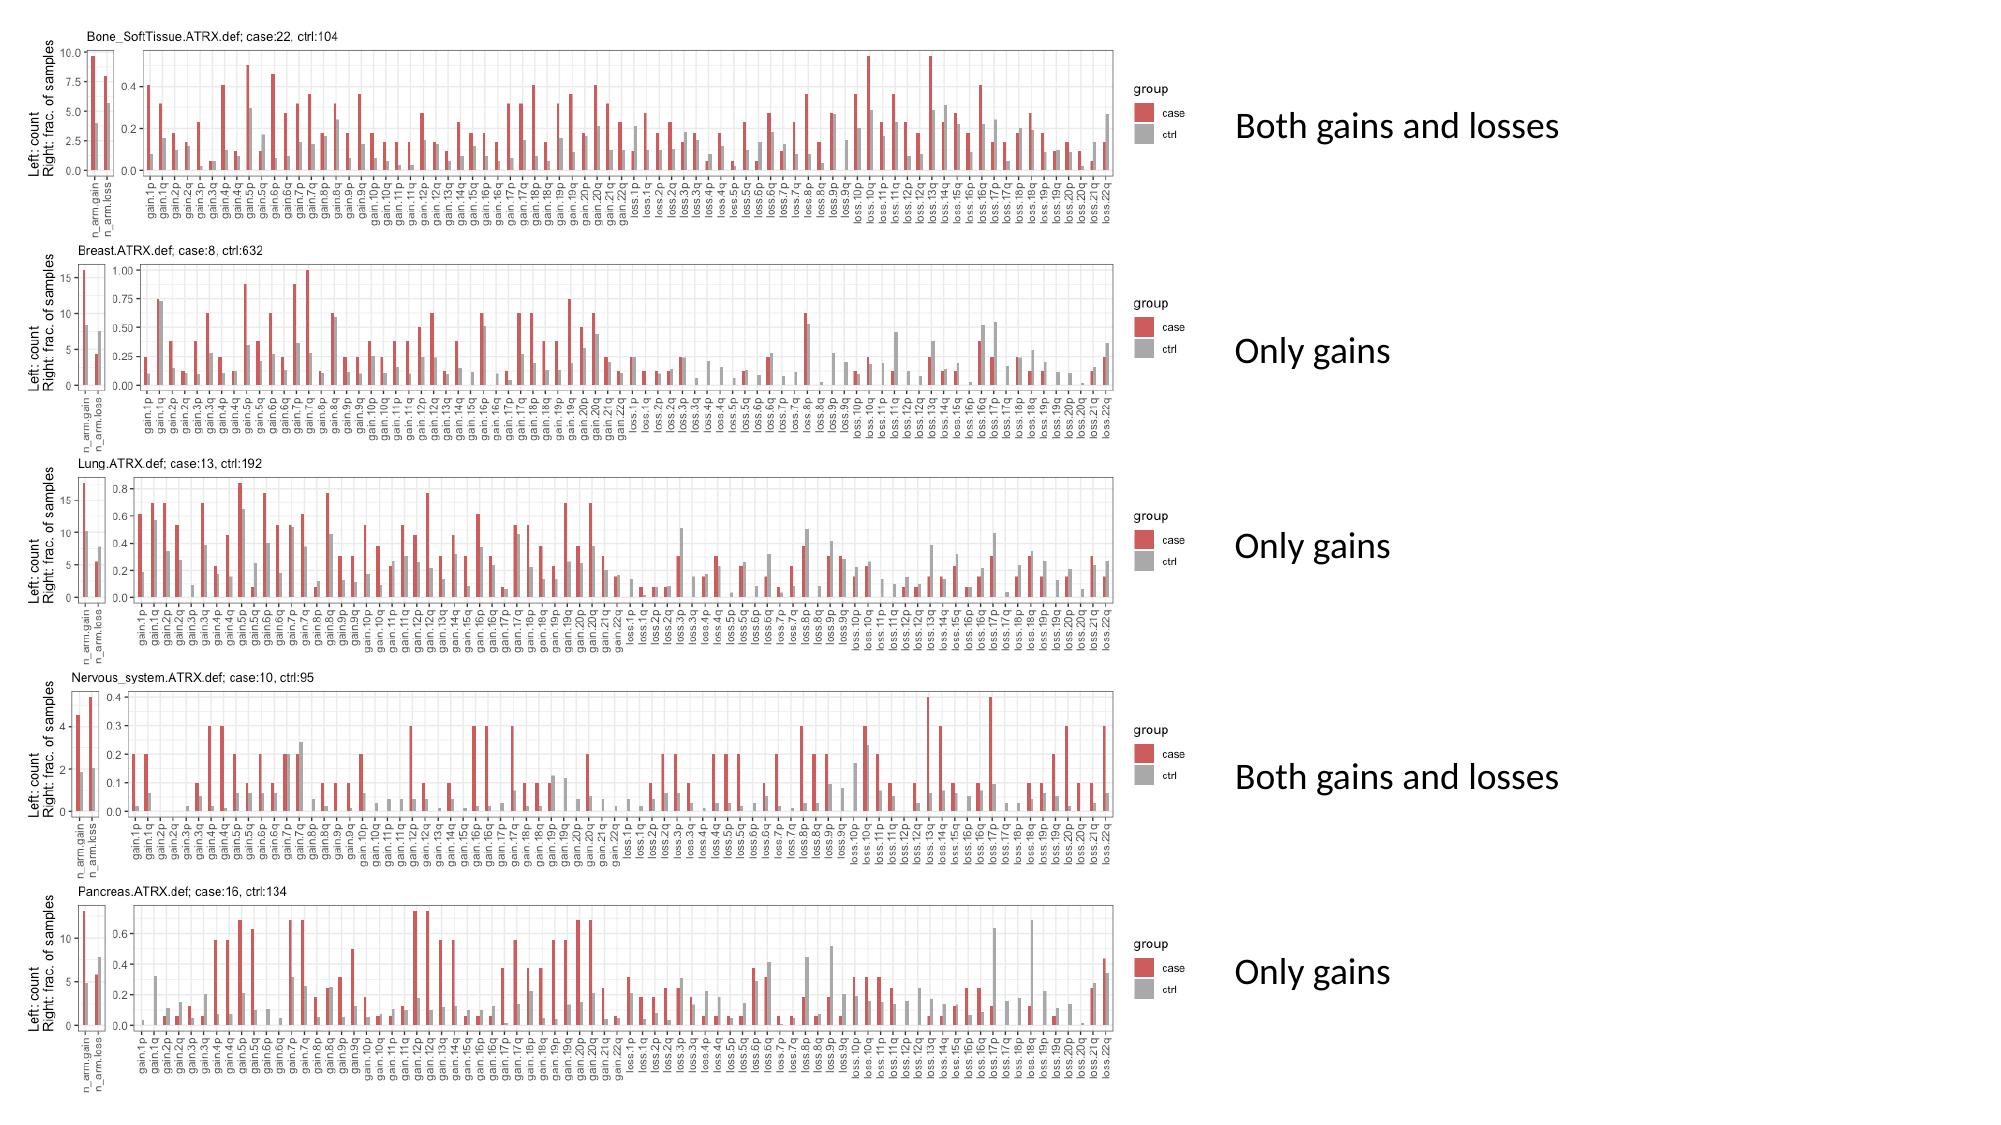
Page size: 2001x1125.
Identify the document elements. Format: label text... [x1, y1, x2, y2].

text_box Only gains [1219, 939, 1406, 1000]
text_box Both gains and losses [1220, 745, 1575, 805]
picture [25, 27, 1194, 1097]
text_box Only gains [1219, 318, 1406, 379]
text_box Only gains [1219, 513, 1406, 574]
text_box Both gains and losses [1220, 93, 1576, 154]
